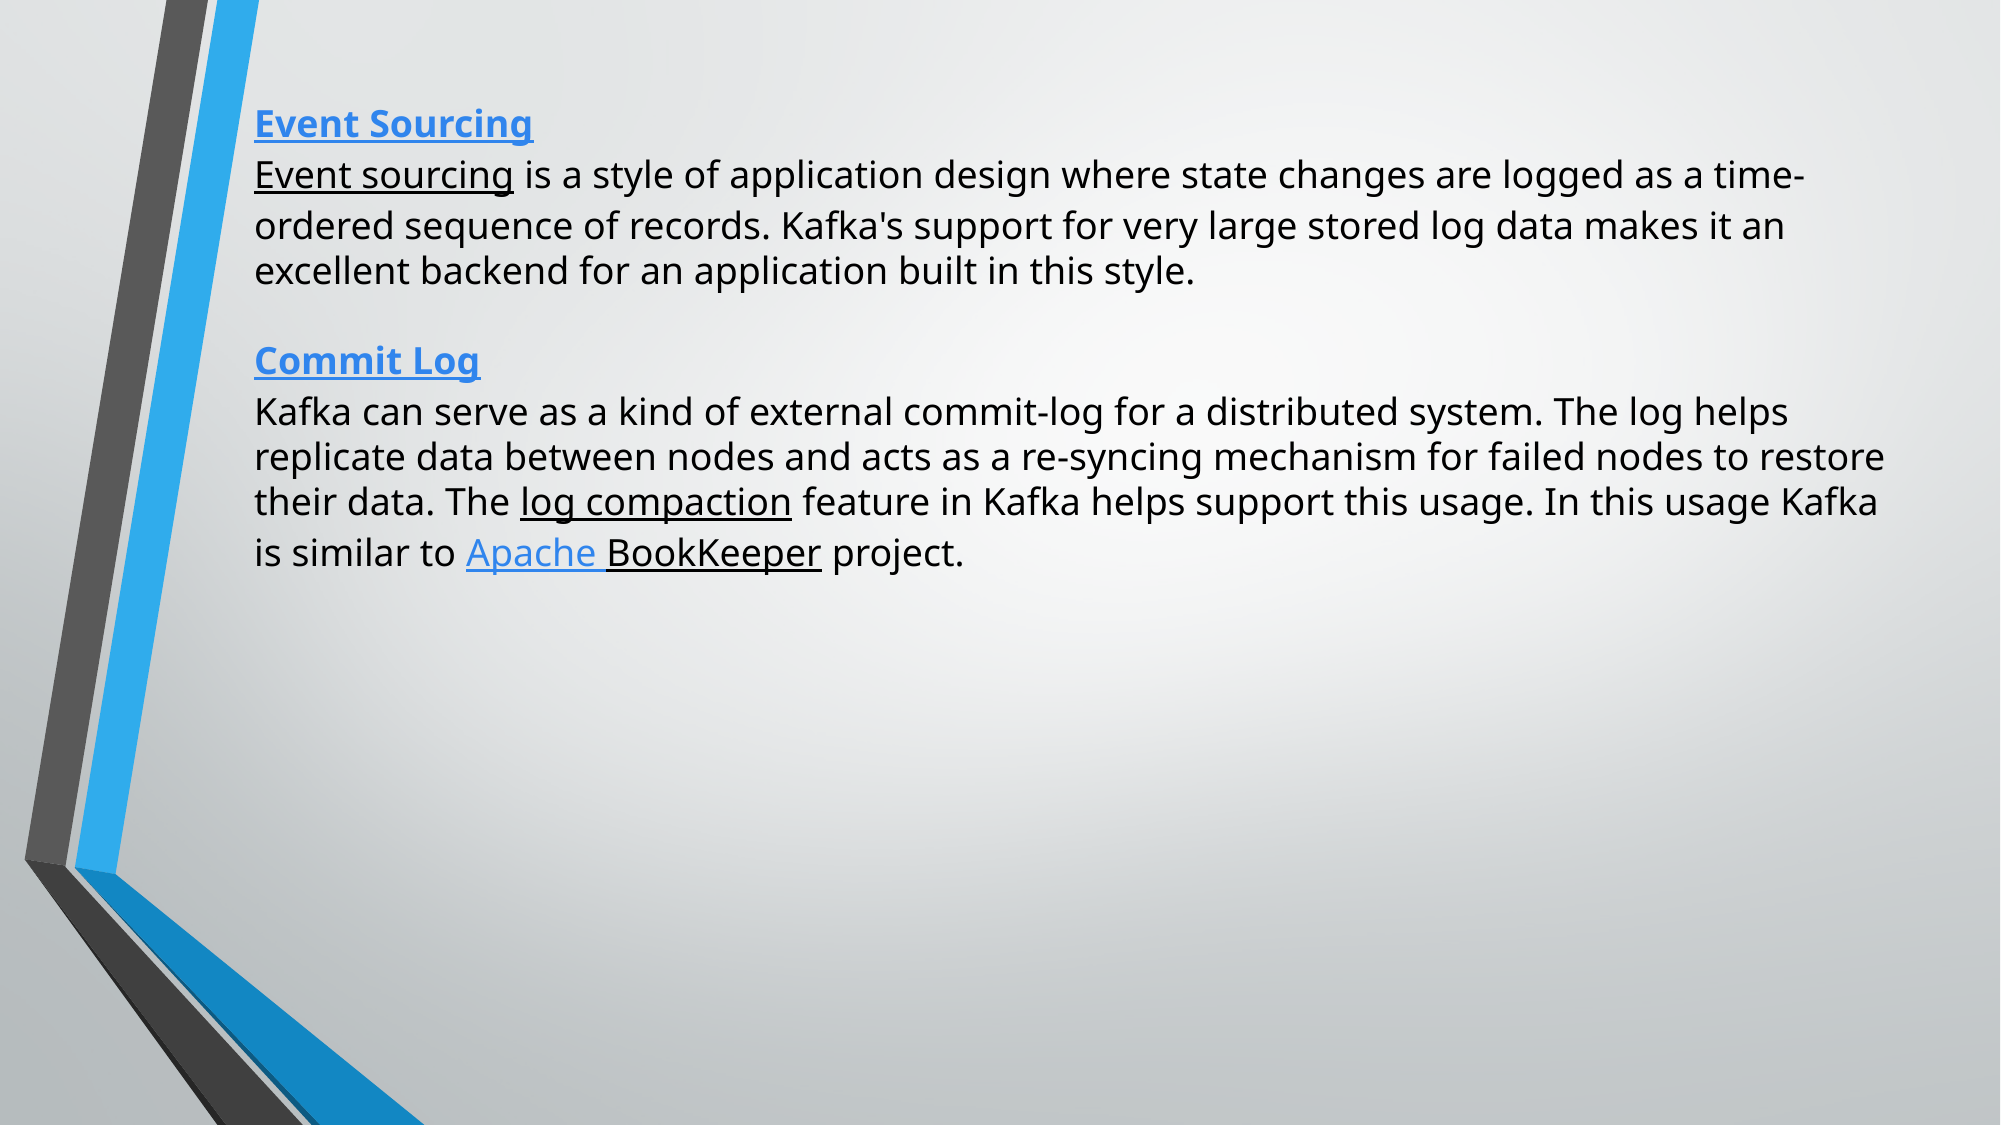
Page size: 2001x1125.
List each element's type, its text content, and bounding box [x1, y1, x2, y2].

text_box Event Sourcing Event sourcing is a style of application design where state changes are logged as a time-ordered sequence of records. Kafka's support for very large stored log data makes it an excellent backend for an application built in this style. Commit Log Kafka can serve as a kind of external commit-log for a distributed system. The log helps replicate data between nodes and acts as a re-syncing mechanism for failed nodes to restore their data. The log compaction feature in Kafka helps support this usage. In this usage Kafka is similar to Apache BookKeeper project. [239, 47, 1919, 588]
